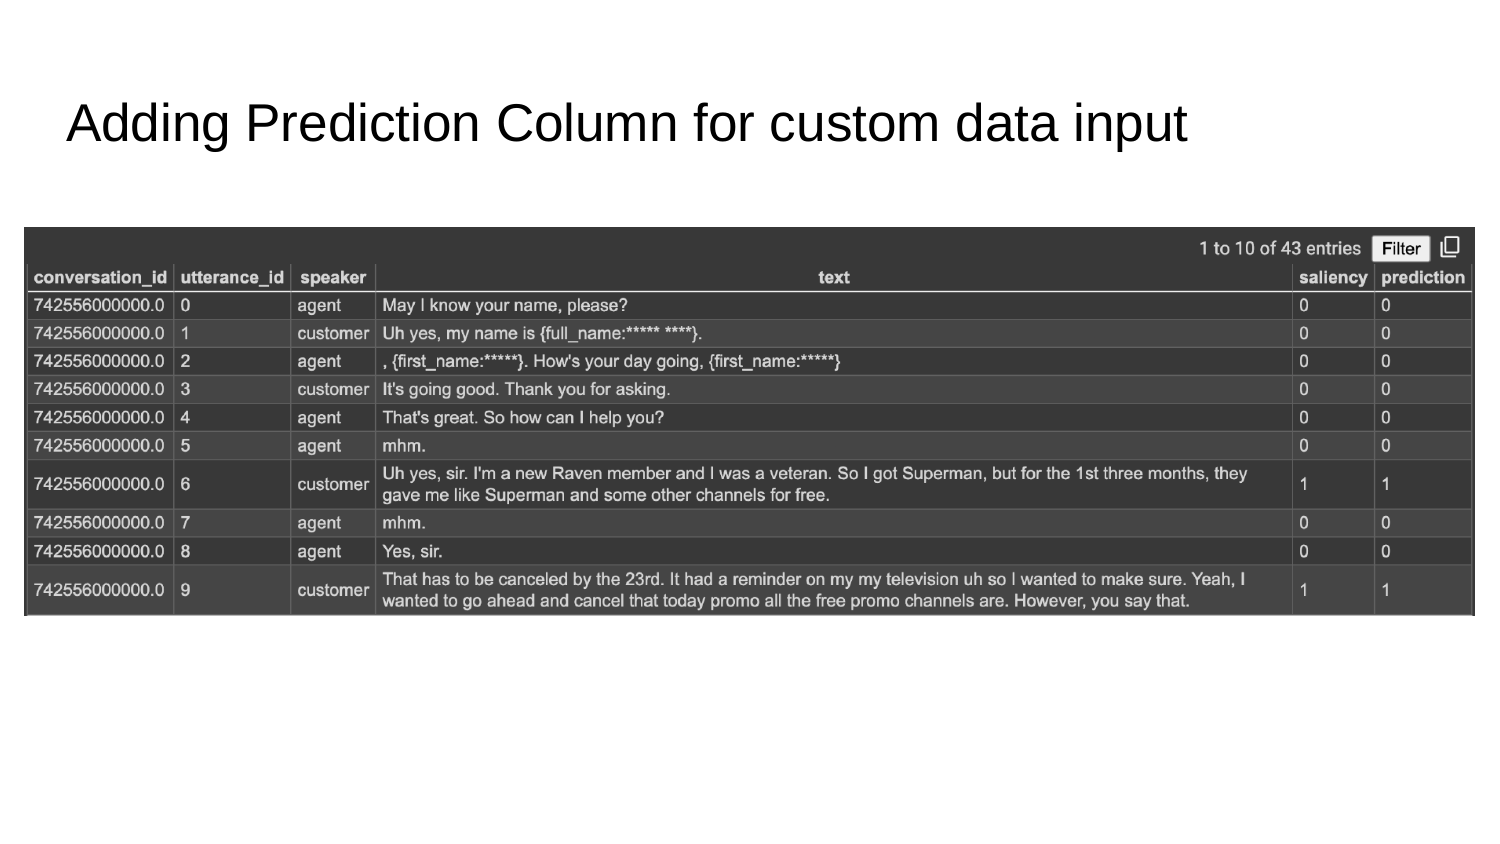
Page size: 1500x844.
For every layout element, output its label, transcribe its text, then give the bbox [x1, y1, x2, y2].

title Adding Prediction Column for custom data input [51, 72, 1449, 167]
picture [24, 227, 1476, 617]
